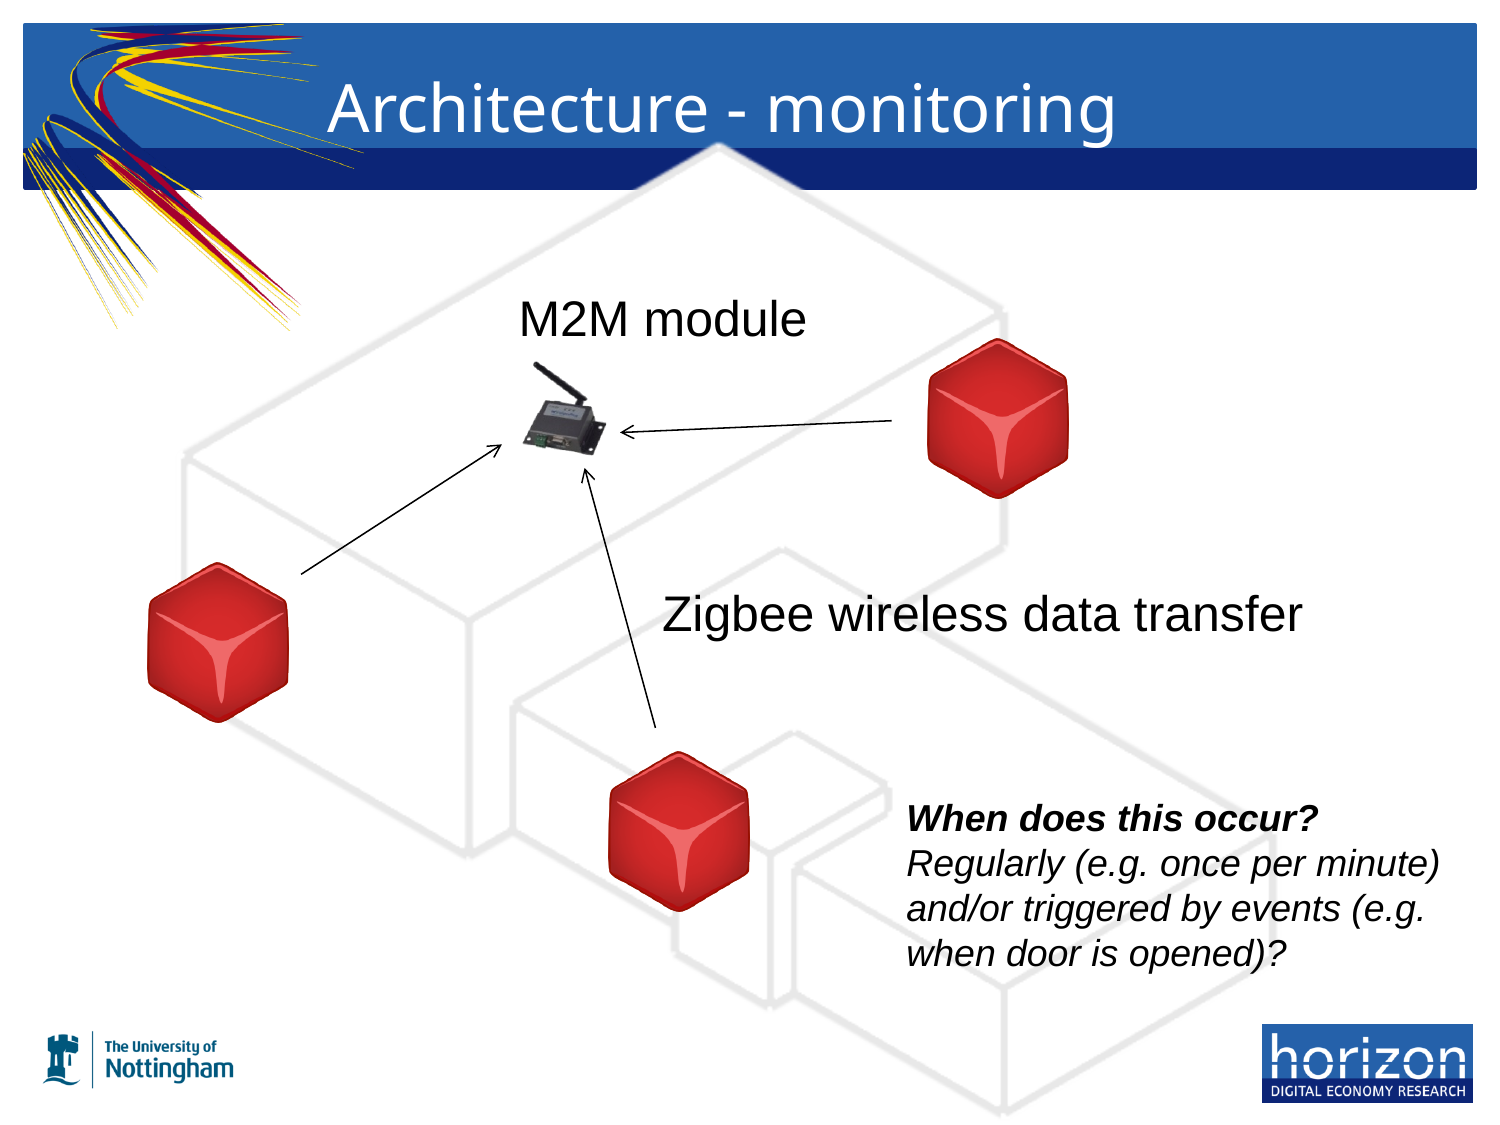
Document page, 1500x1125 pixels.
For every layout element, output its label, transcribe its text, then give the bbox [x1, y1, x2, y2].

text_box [619, 420, 892, 433]
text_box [300, 444, 503, 575]
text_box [489, 562, 751, 634]
text_box When does this occur? Regularly (e.g. once per minute) and/or triggered by events (e.g. when door is opened)? [1330, 786, 1471, 982]
title Architecture - monitoring [312, 24, 1476, 188]
picture [23, 23, 1473, 1125]
